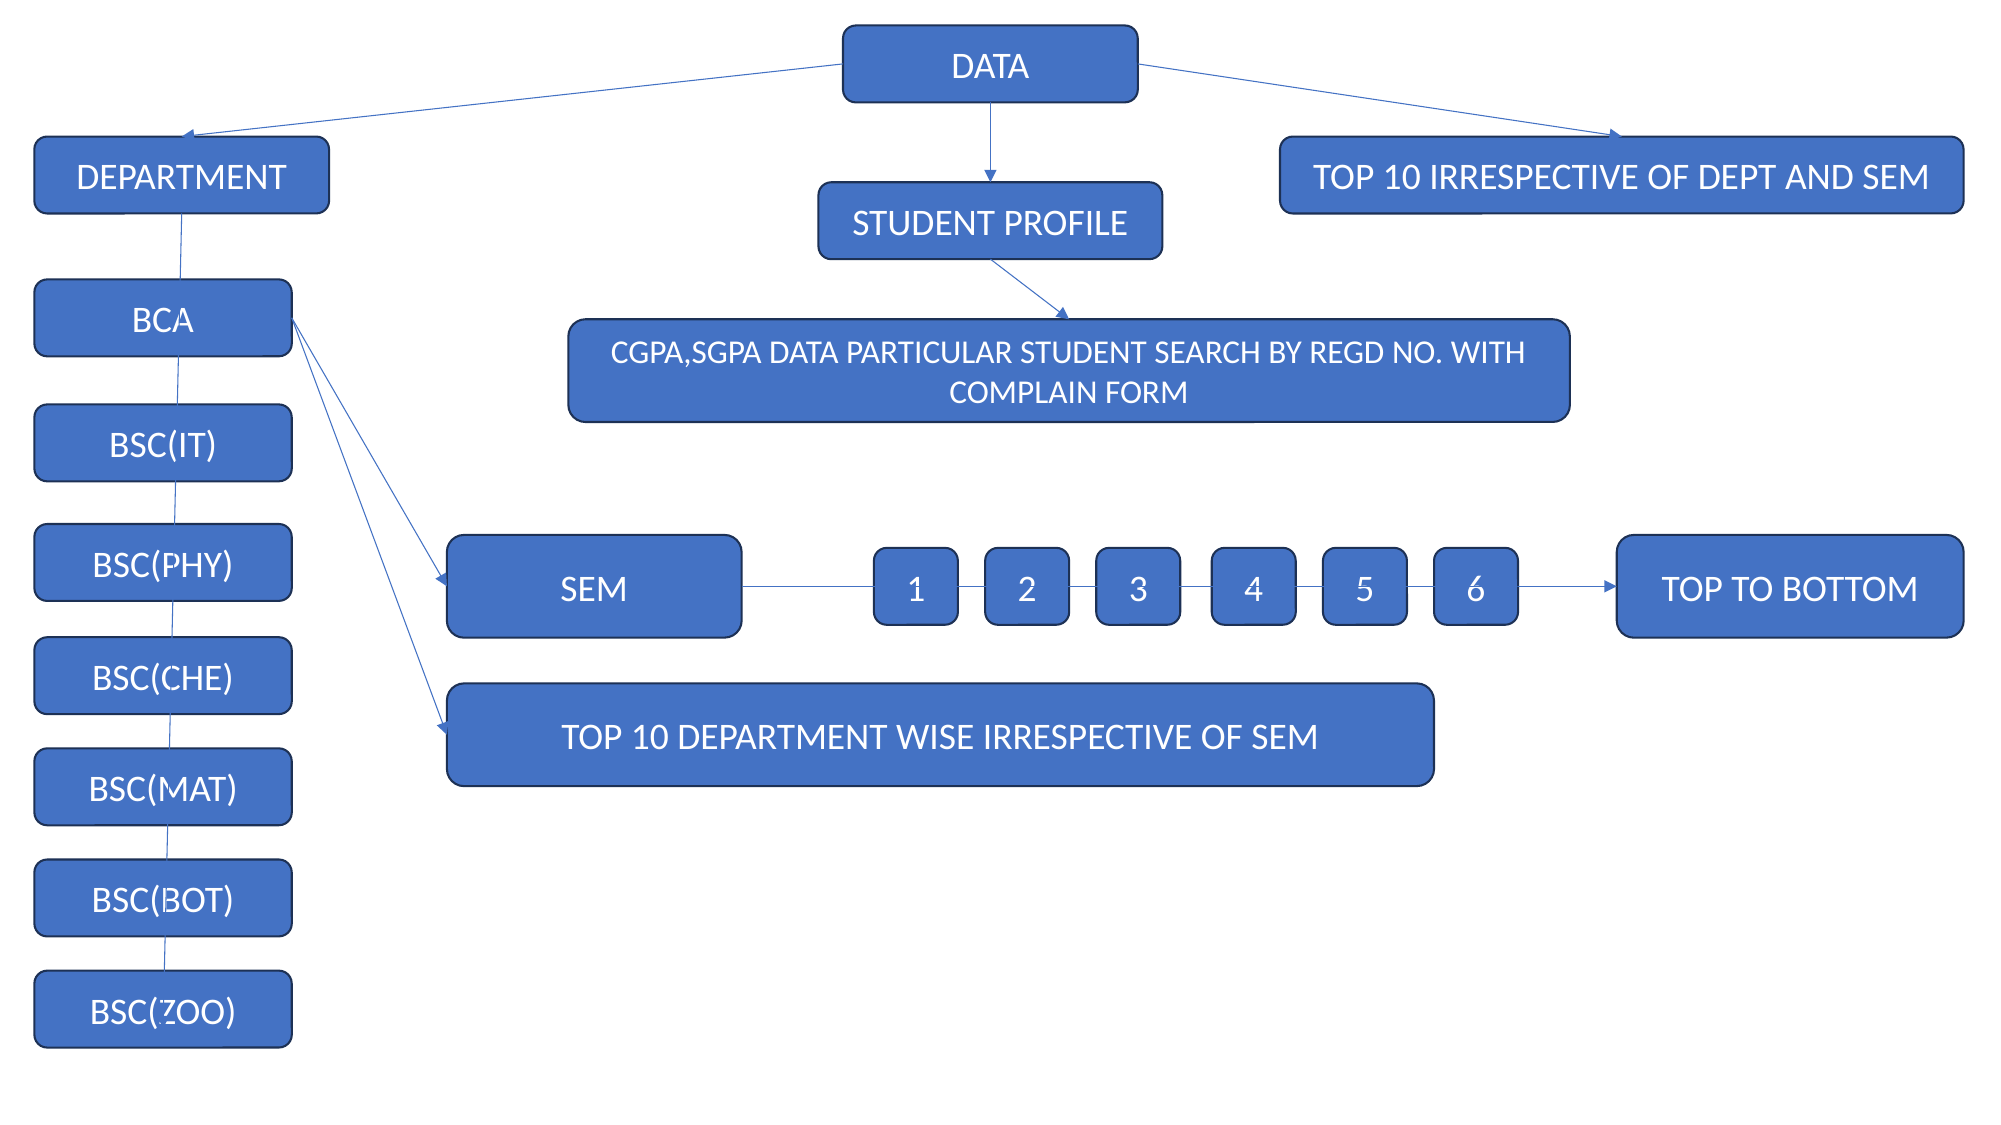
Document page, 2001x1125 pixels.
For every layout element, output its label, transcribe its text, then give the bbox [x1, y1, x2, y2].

text_box DEPARTMENT [33, 135, 331, 215]
text_box BSC(CHE) [182, 636, 291, 716]
text_box TOP 10 DEPARTMENT WISE IRRESPECTIVE OF SEM [1235, 682, 1436, 788]
text_box BSC(CHE) [33, 636, 163, 716]
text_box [990, 259, 1070, 320]
text_box DATA [841, 24, 1139, 104]
text_box BCA [182, 278, 293, 358]
text_box SEM [447, 533, 743, 639]
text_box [181, 63, 843, 137]
text_box BSC(PHY) [33, 522, 163, 602]
text_box BSC(PHY) [182, 522, 291, 602]
text_box BSC(BOT) [33, 858, 163, 938]
text_box CGPA,SGPA DATA PARTICULAR STUDENT SEARCH BY REGD NO. WITH COMPLAIN FORM [1235, 318, 1571, 424]
text_box TOP TO BOTTOM [1615, 533, 1965, 639]
text_box STUDENT PROFILE [817, 181, 1164, 261]
text_box BSC(IT) [182, 403, 291, 483]
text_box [1157, 587, 1235, 909]
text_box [1137, 63, 1622, 137]
text_box BSC(IT) [33, 403, 163, 483]
text_box CGPA,SGPA DATA PARTICULAR STUDENT SEARCH BY REGD NO. WITH COMPLAIN FORM [567, 318, 1157, 424]
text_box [291, 317, 447, 735]
text_box BSC(MAT) [182, 747, 293, 827]
text_box TOP 10 IRRESPECTIVE OF DEPT AND SEM [1278, 135, 1965, 215]
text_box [163, 213, 182, 1029]
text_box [1157, 264, 1235, 586]
text_box BSC(ZOO) [33, 969, 293, 1049]
text_box BCA [33, 278, 163, 358]
text_box BSC(MAT) [33, 747, 163, 827]
text_box TOP 10 DEPARTMENT WISE IRRESPECTIVE OF SEM [445, 682, 1157, 788]
text_box BSC(BOT) [182, 858, 293, 938]
